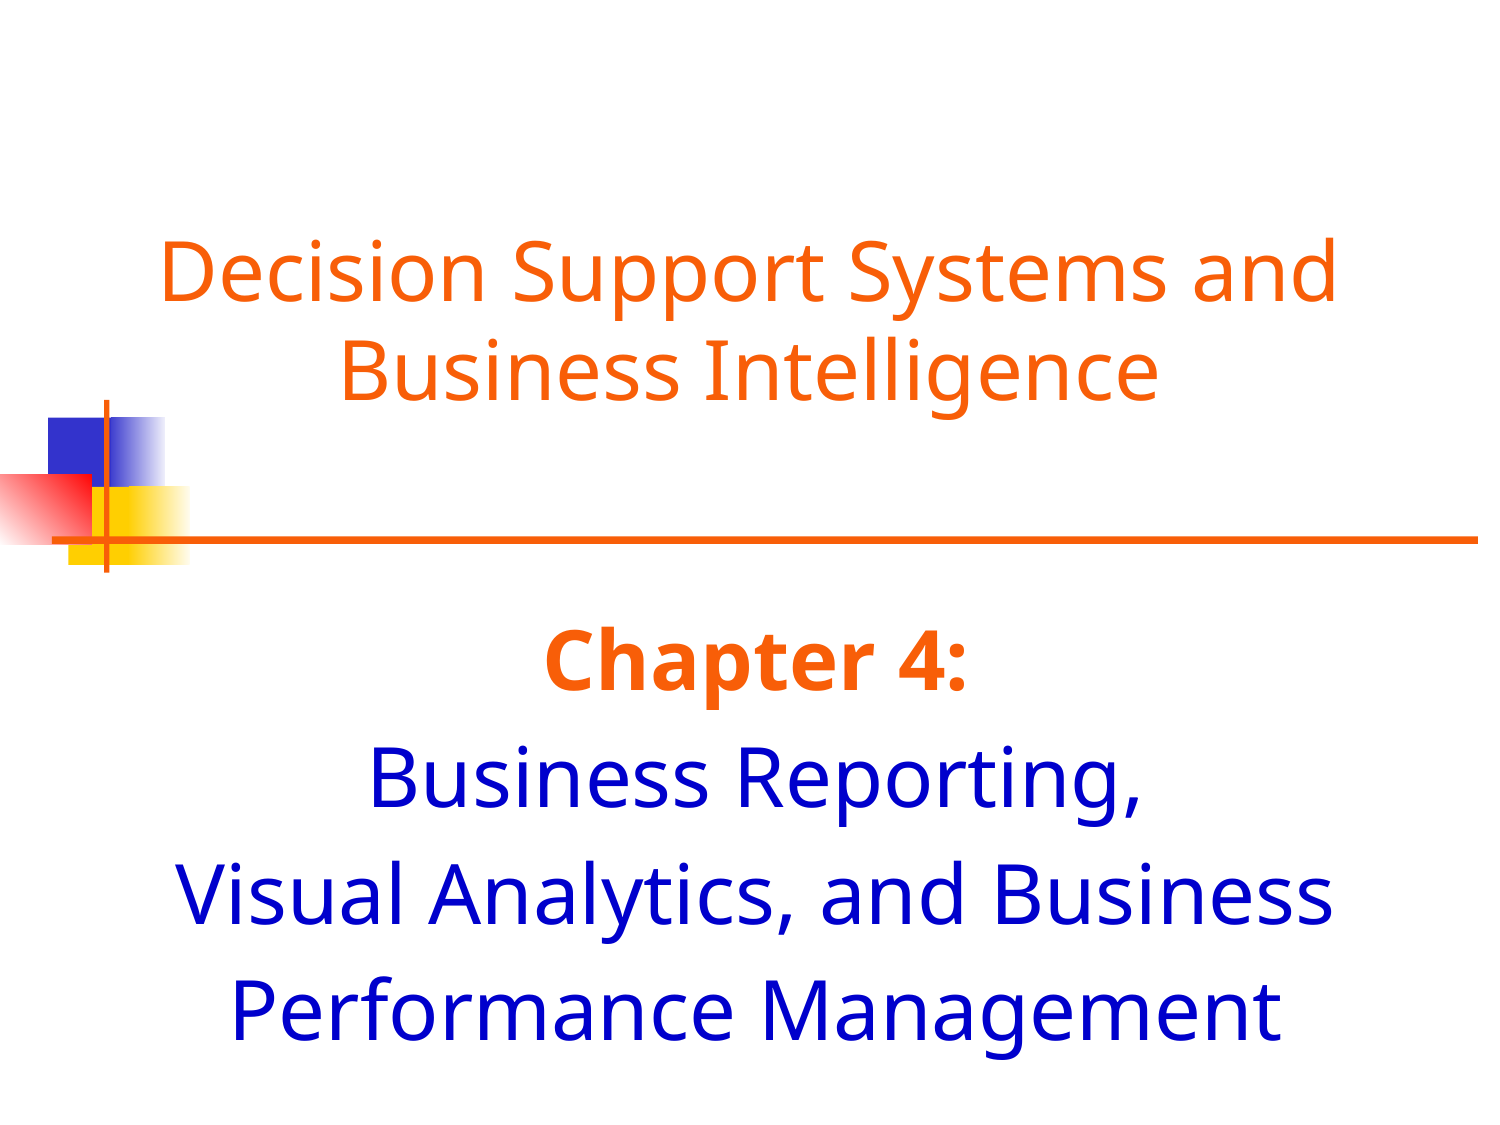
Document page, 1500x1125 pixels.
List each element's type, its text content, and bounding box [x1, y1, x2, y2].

subtitle Chapter 4: Business Reporting, Visual Analytics, and Business Performance Management [112, 599, 1401, 976]
text_box Decision Support Systems and Business Intelligence [0, 49, 1500, 425]
